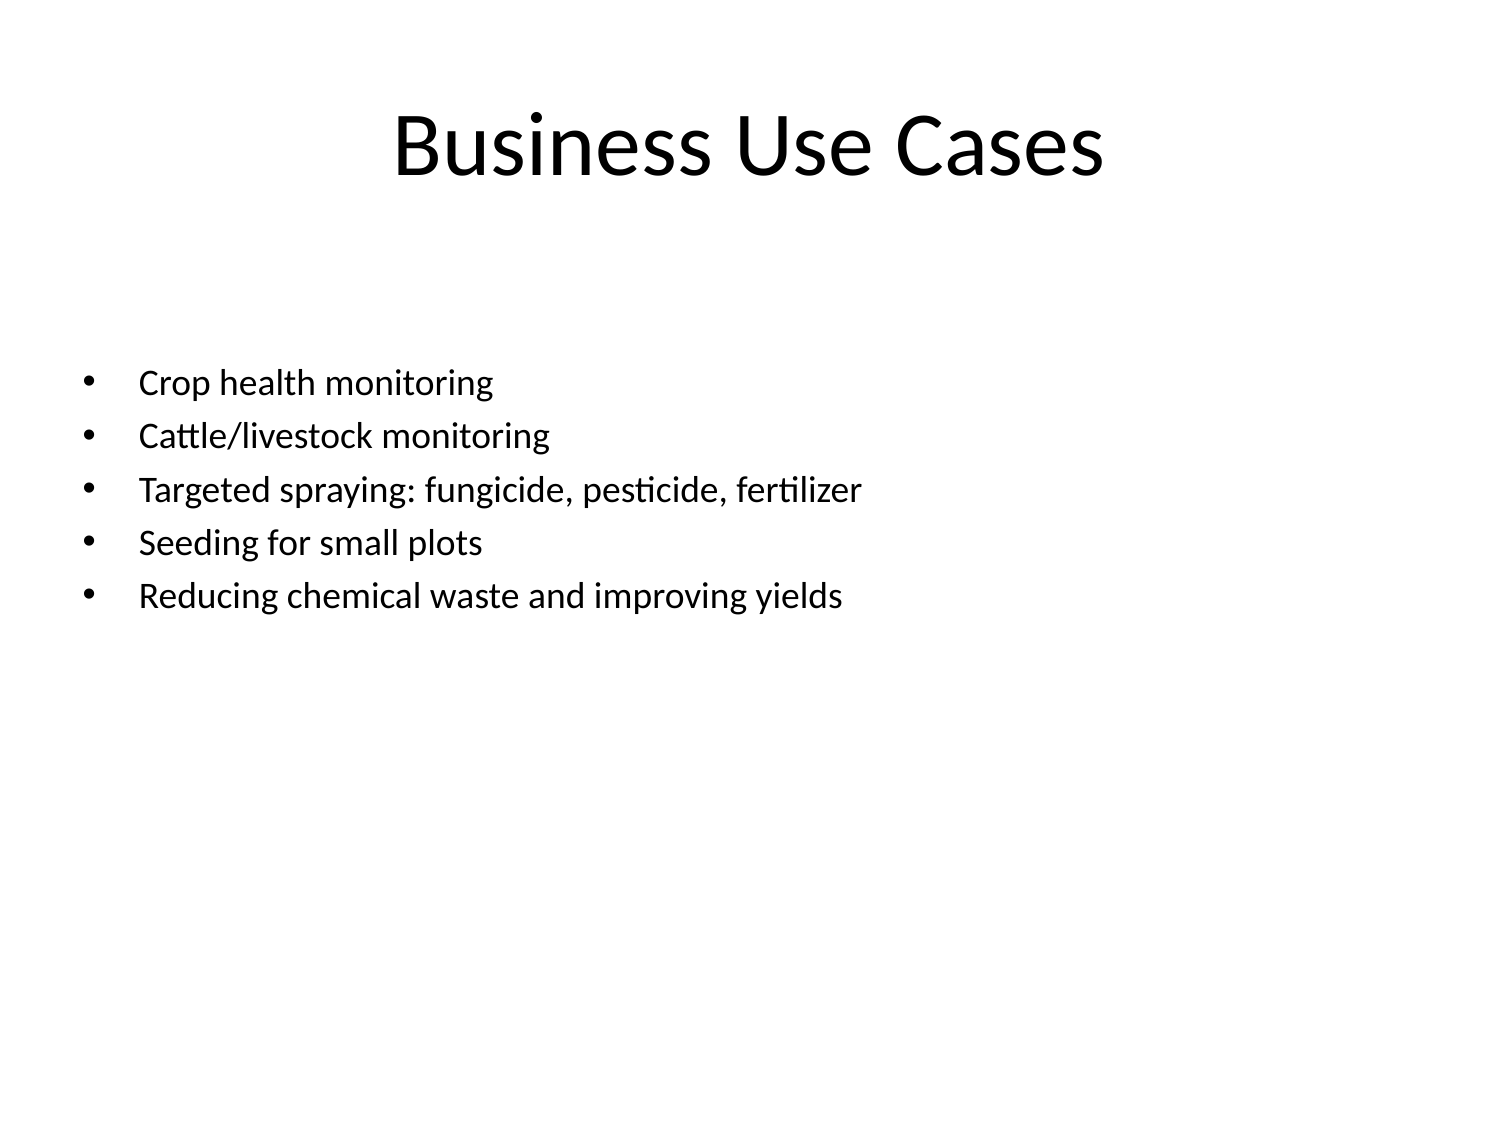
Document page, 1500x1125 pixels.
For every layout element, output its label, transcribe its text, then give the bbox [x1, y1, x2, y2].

title Business Use Cases [75, 45, 1425, 233]
list Crop health monitoring Cattle/livestock monitoring Targeted spraying: fungicide, pesticide, fertilizer Seeding for small plots Reducing chemical waste and improving yields [75, 262, 1425, 1005]
